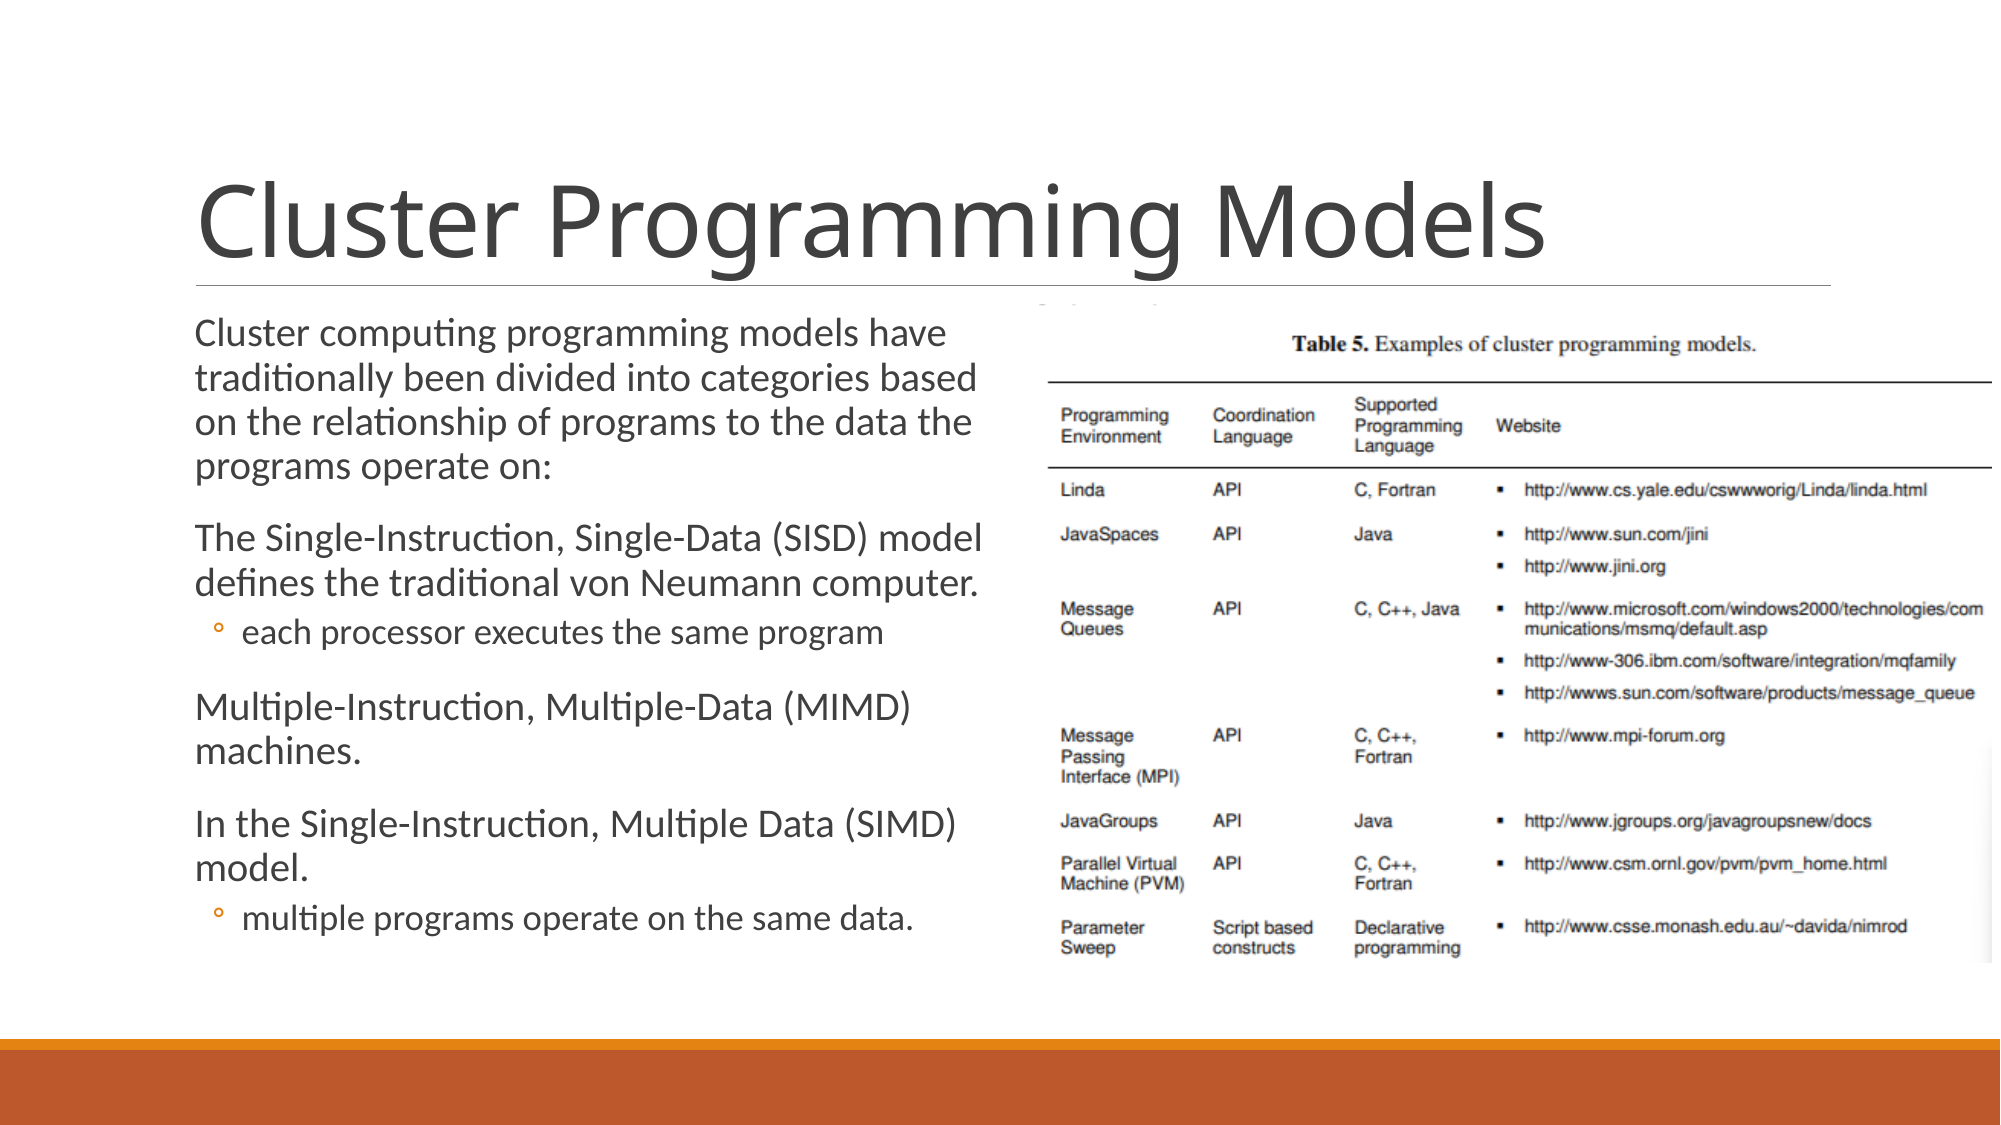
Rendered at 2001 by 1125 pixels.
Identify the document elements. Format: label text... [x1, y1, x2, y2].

picture [1039, 303, 1992, 964]
title Cluster Programming Models [180, 47, 1830, 285]
list Cluster computing programming models have traditionally been divided into categories based on the relationship of programs to the data the programs operate on: The Single-Instruction, Single-Data (SISD) model defines the traditional von Neumann computer. each processor executes the same program Multiple-Instruction, Multiple-Data (MIMD) machines. In the Single-Instruction, Multiple Data (SIMD) model. multiple programs operate on the same data. [180, 304, 990, 965]
